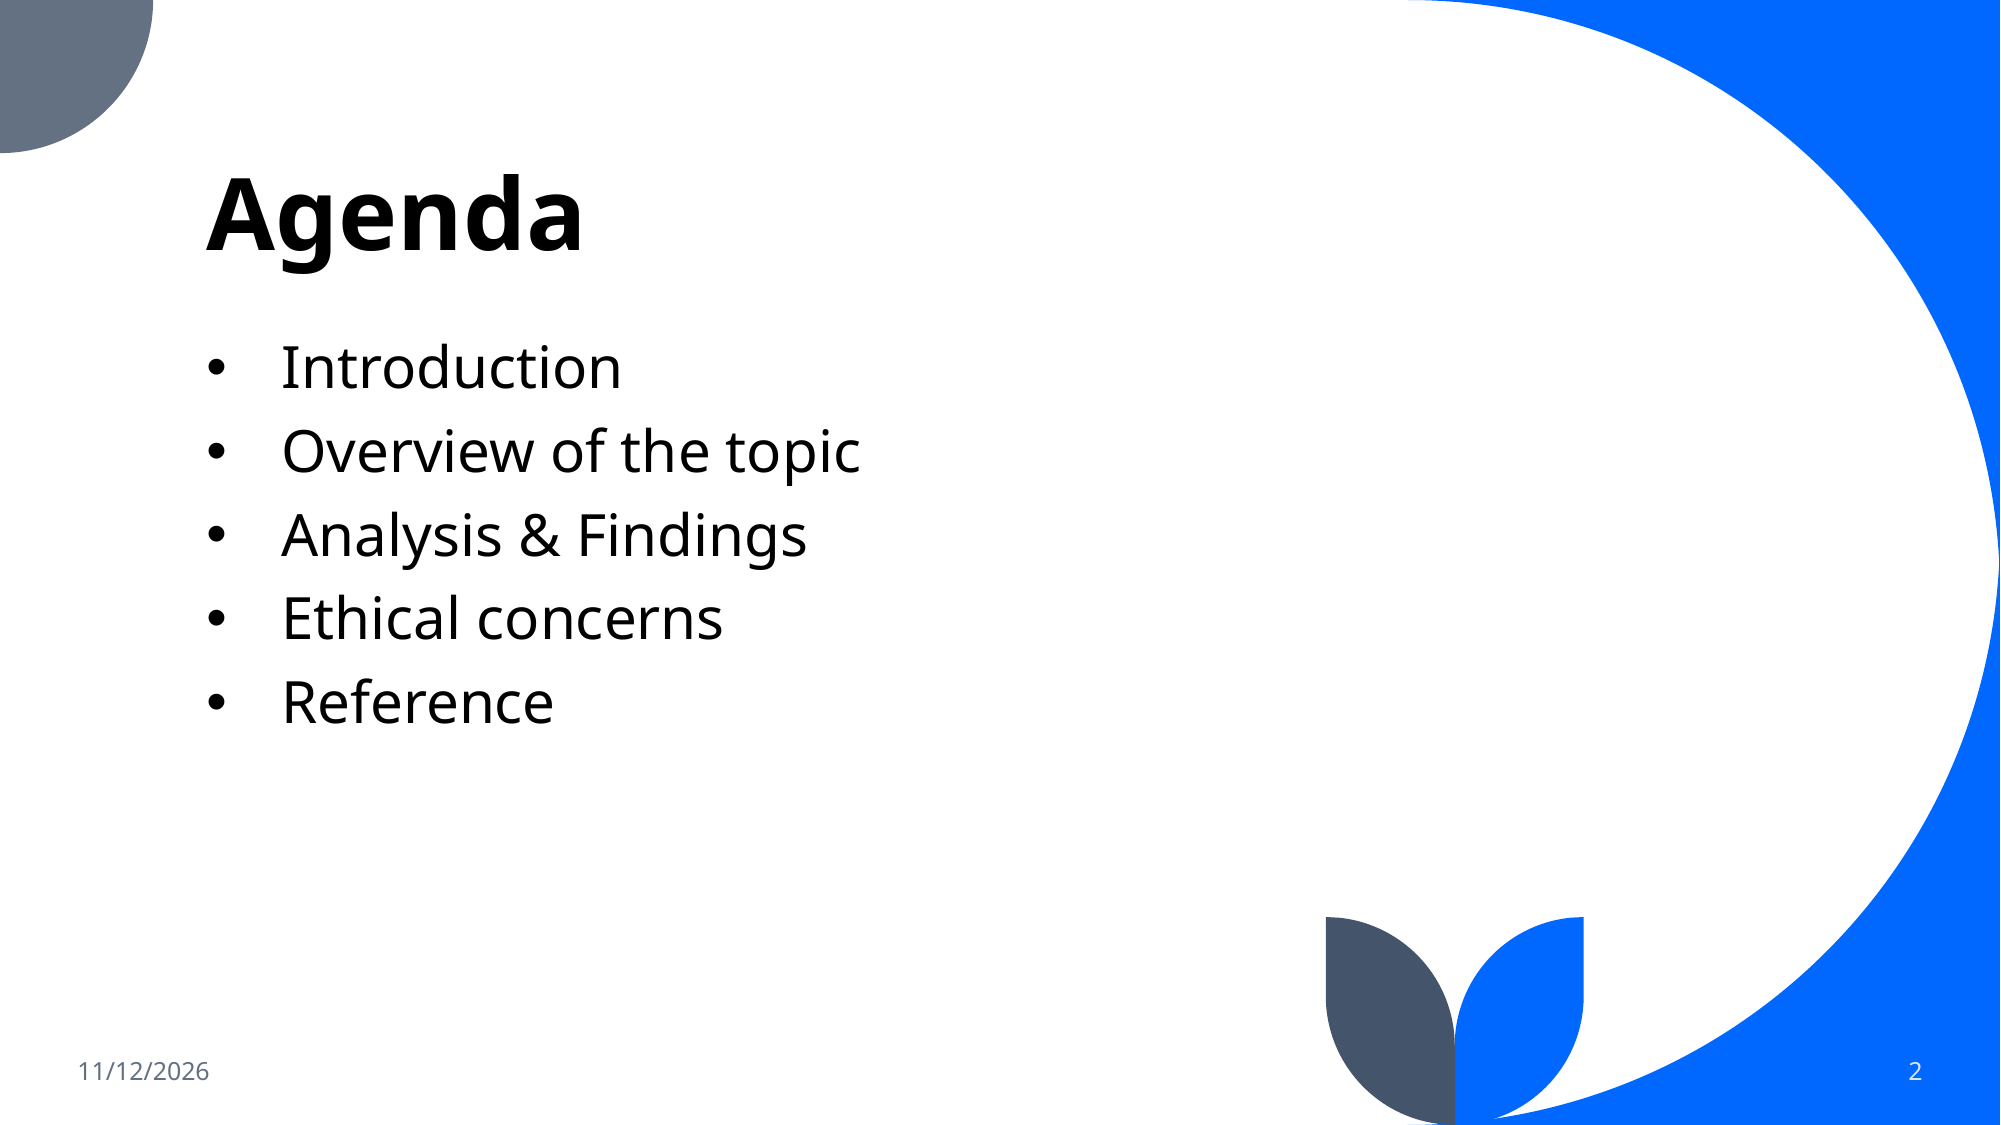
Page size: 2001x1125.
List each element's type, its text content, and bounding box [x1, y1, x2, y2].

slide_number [62, 1042, 513, 1103]
slide_number 2 [1665, 1042, 1938, 1103]
title Agenda [191, 62, 1796, 280]
list Introduction Overview of the topic Analysis & Findings Ethical concerns Reference [191, 330, 1796, 884]
